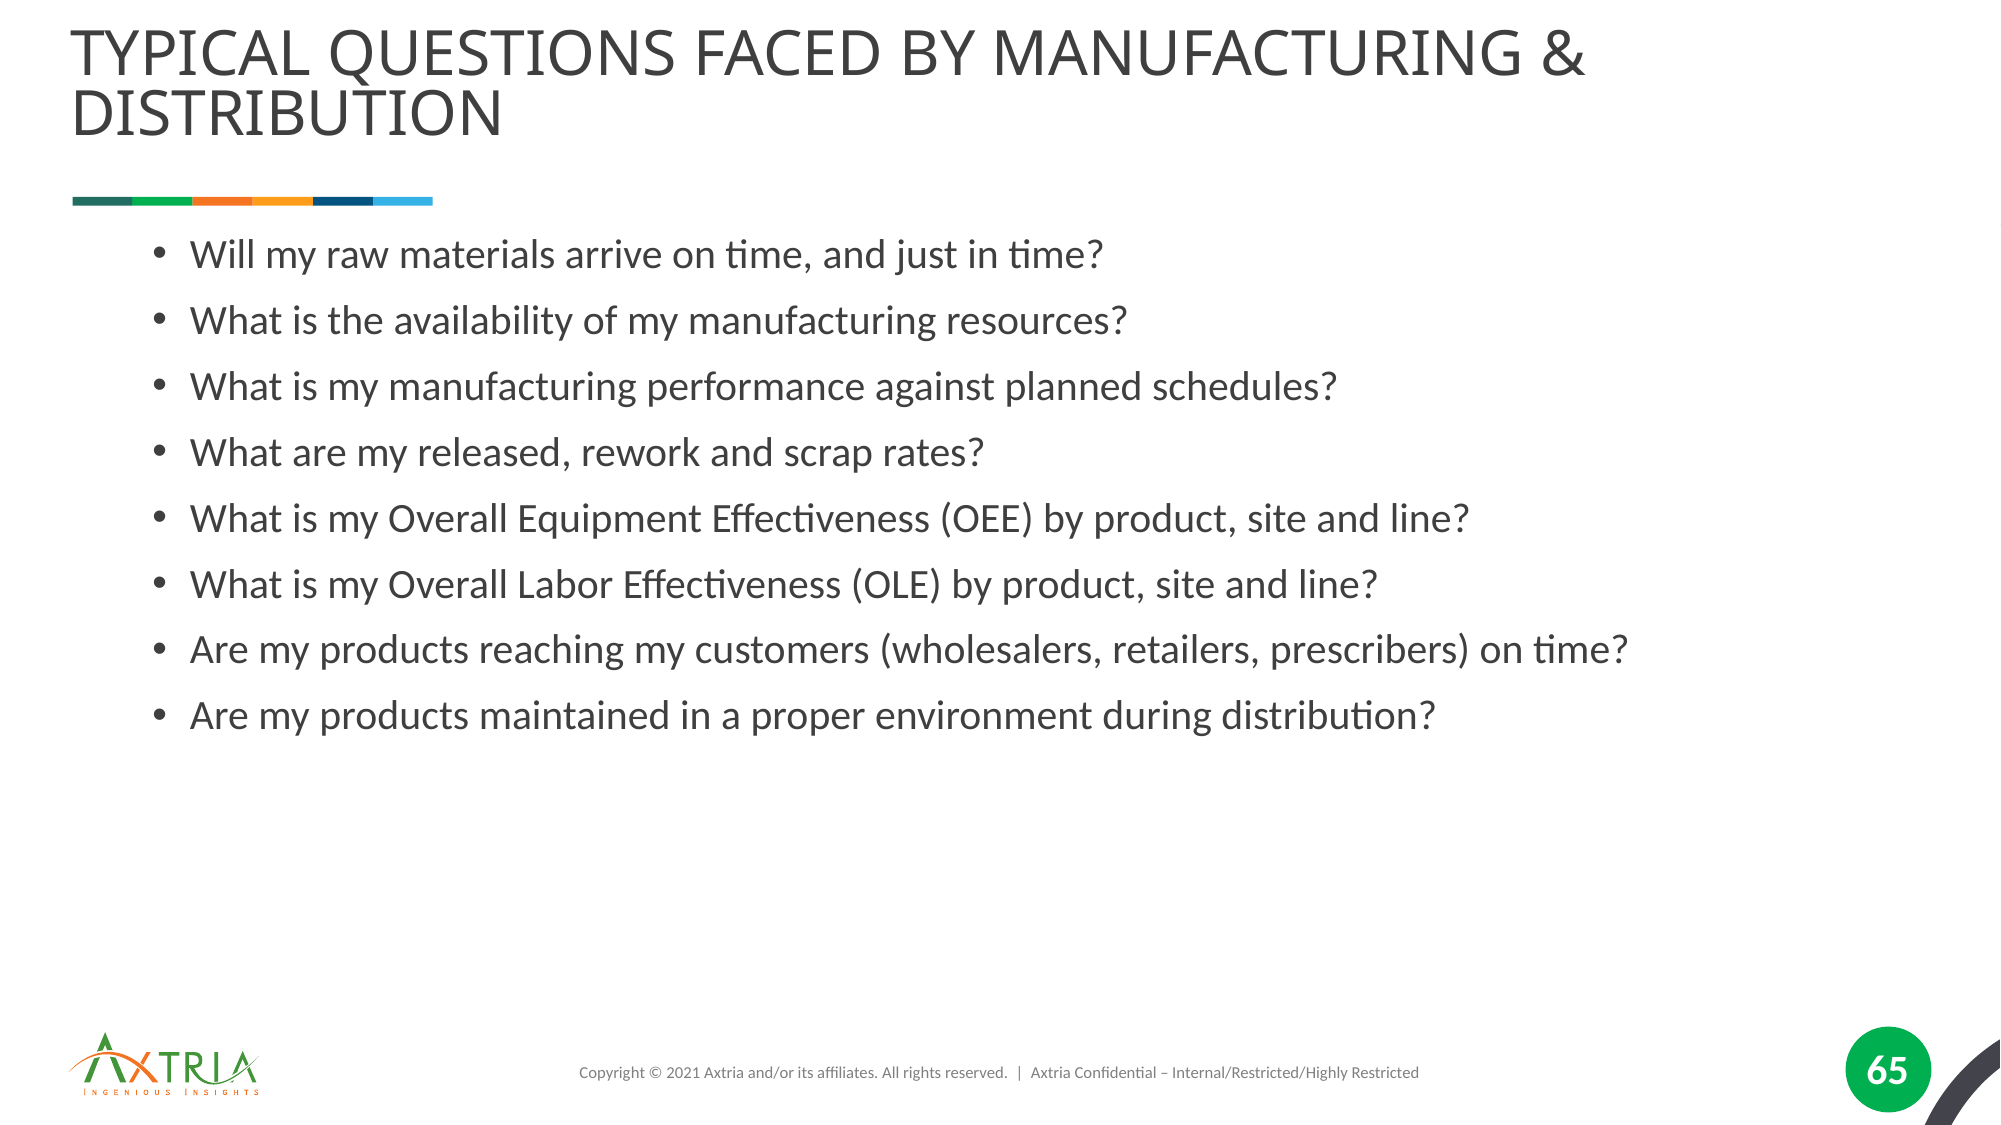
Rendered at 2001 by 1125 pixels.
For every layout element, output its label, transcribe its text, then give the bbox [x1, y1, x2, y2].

list Will my raw materials arrive on time, and just in time? What is the availability of my manufacturing resources? What is my manufacturing performance against planned schedules? What are my released, rework and scrap rates? What is my Overall Equipment Effectiveness (OEE) by product, site and line? What is my Overall Labor Effectiveness (OLE) by product, site and line? Are my products reaching my customers (wholesalers, retailers, prescribers) on time? Are my products maintained in a proper environment during distribution? [137, 224, 1863, 939]
title Typical Questions Faced By Manufacturing & Distribution [70, 27, 1900, 155]
